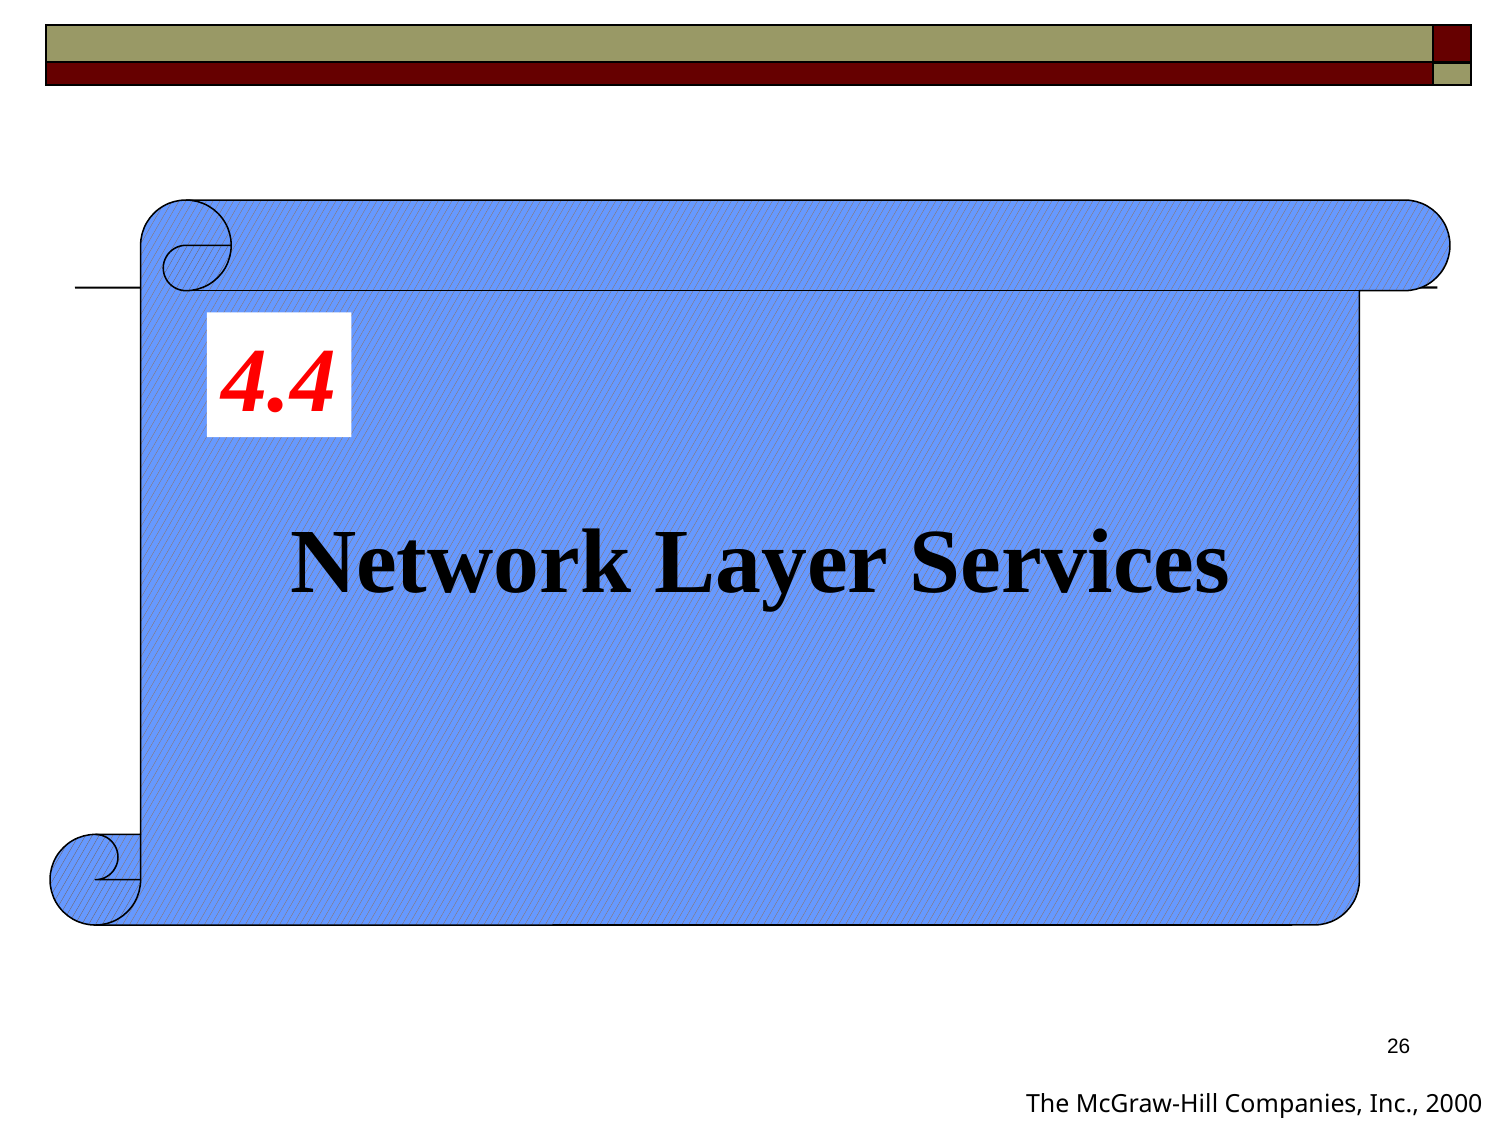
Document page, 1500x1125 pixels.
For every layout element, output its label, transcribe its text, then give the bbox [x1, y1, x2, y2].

slide_number 26 [1112, 1024, 1426, 1101]
text_box [50, 200, 1450, 926]
text_box Network Layer Services [275, 493, 1247, 619]
text_box The McGraw-Hill Companies, Inc., 2000 [1011, 1079, 1499, 1125]
text_box 4.4 [206, 312, 352, 438]
